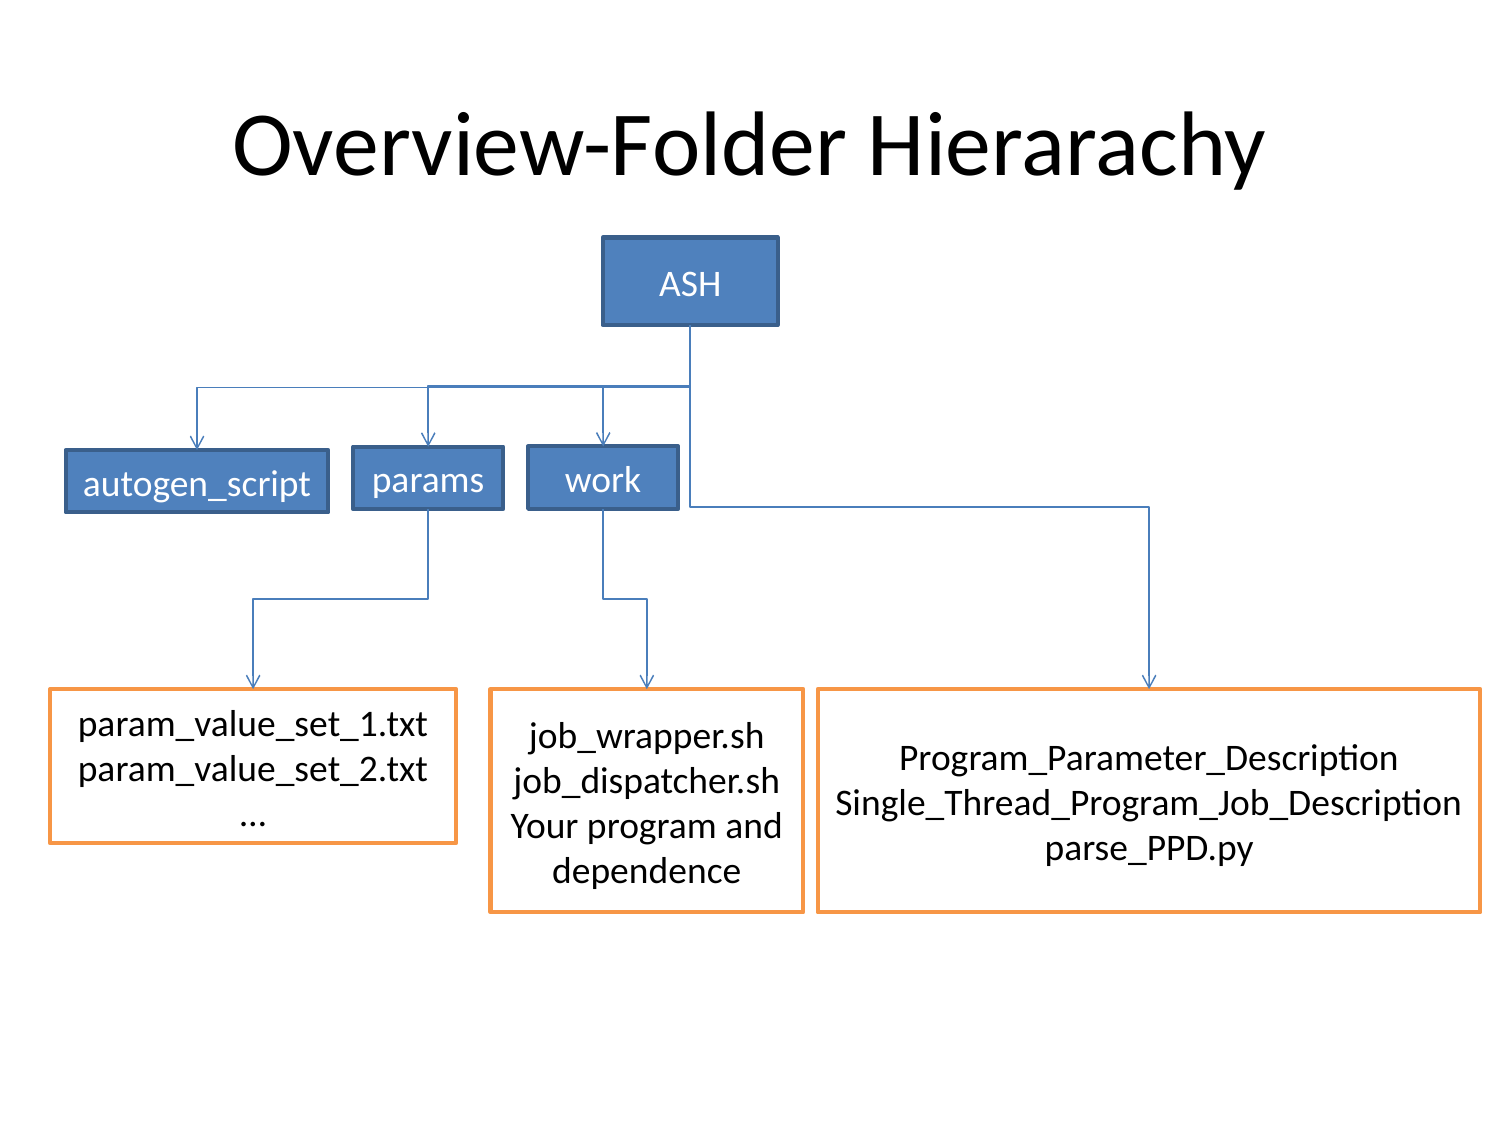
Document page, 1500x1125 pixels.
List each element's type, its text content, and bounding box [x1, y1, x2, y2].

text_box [498, 254, 621, 517]
text_box autogen_script [64, 448, 330, 514]
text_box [585, 341, 708, 430]
text_box params [351, 445, 375, 509]
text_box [737, 277, 1102, 737]
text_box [250, 511, 431, 687]
title Overview-Folder Hierarachy [75, 45, 1425, 233]
text_box ASH [601, 235, 780, 327]
text_box job_wrapper.sh job_dispatcher.sh Your program and dependence [488, 687, 805, 914]
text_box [380, 140, 507, 635]
text_box Program_Parameter_Description Single_Thread_Program_Job_Description parse_PPD.py [816, 687, 1482, 914]
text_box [534, 576, 716, 622]
text_box param_value_set_1.txt param_value_set_2.txt … [48, 687, 458, 845]
text_box work [625, 444, 680, 511]
